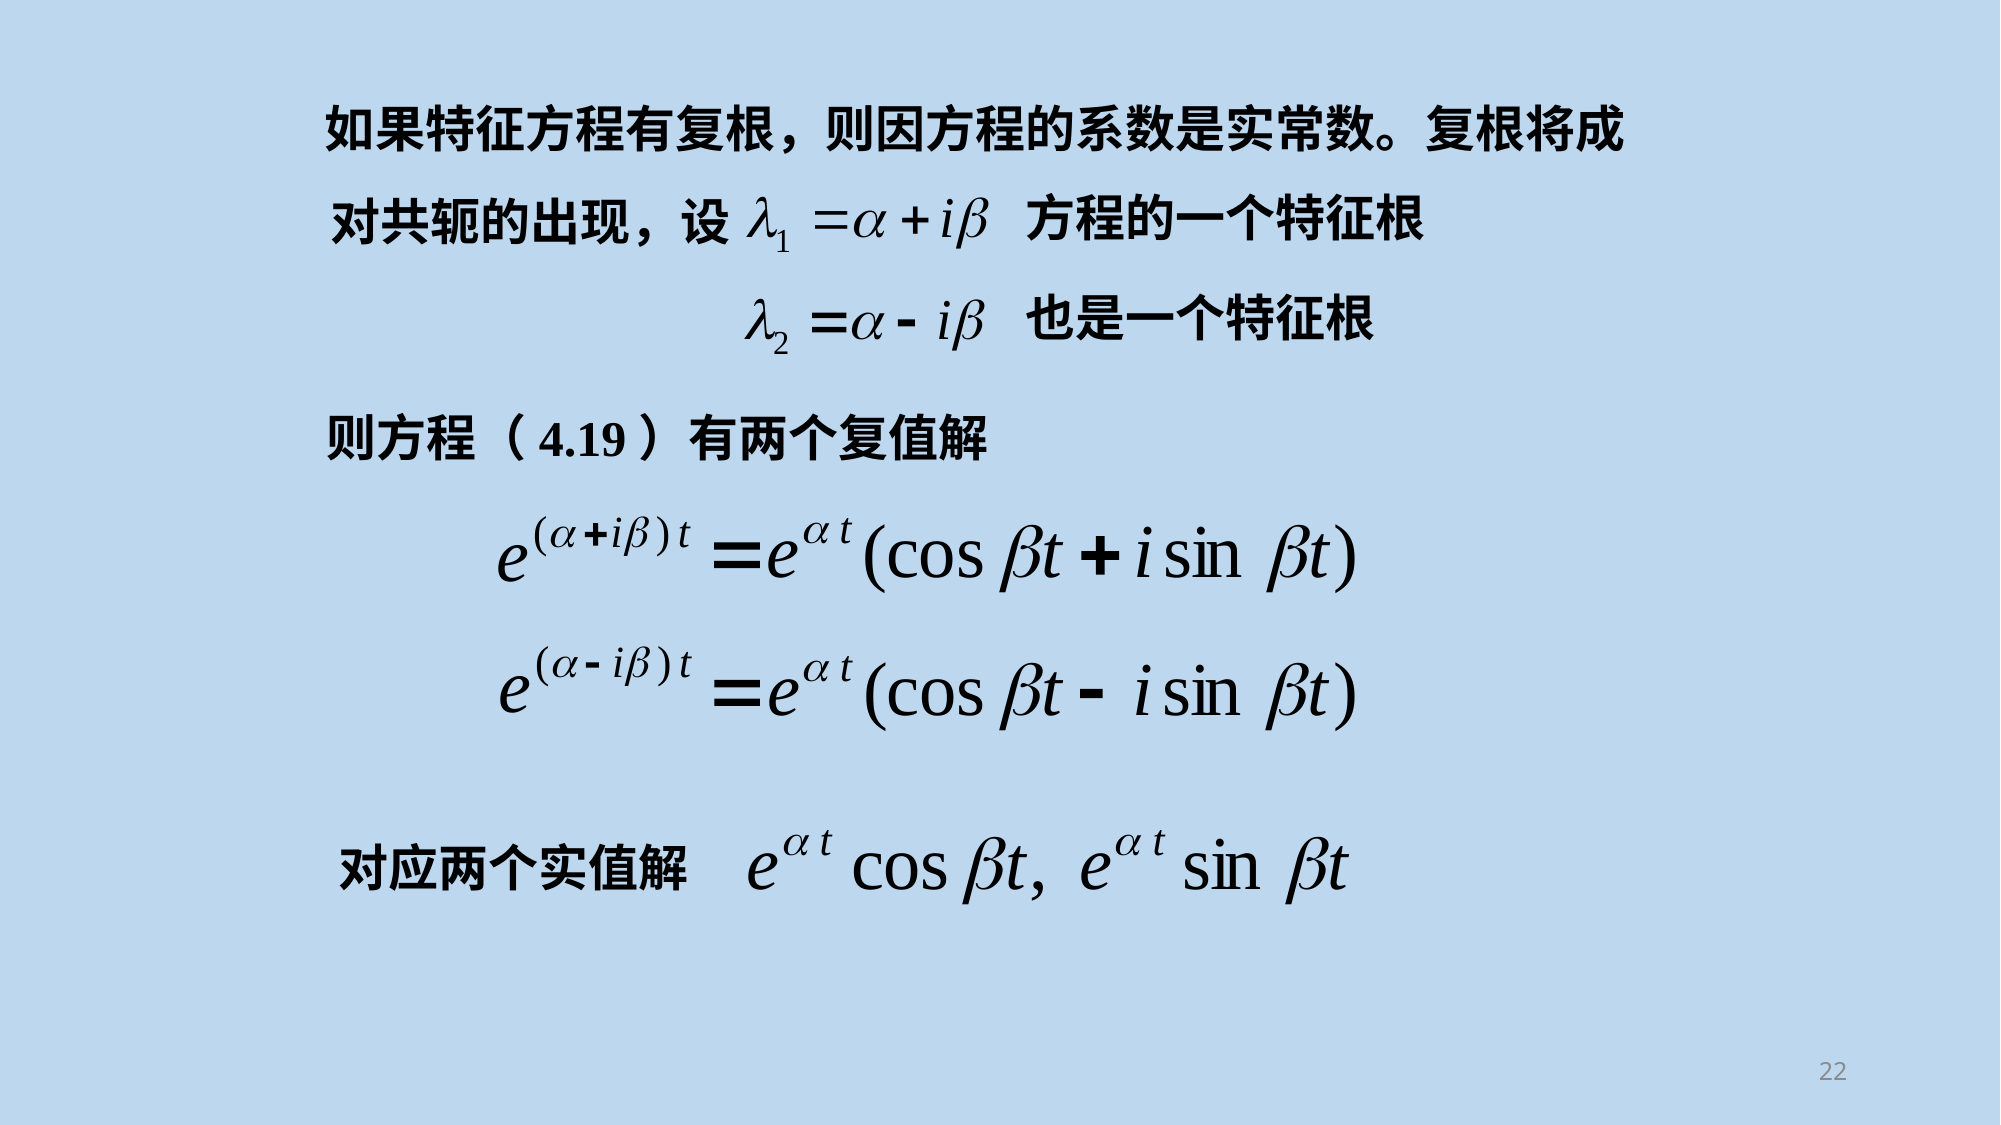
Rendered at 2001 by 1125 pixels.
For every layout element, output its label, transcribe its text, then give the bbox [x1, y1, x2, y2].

text_box 也是一个特征根 [1010, 278, 1614, 354]
text_box 则方程（4.19）有两个复值解 [311, 398, 1003, 474]
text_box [488, 629, 705, 727]
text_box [735, 282, 997, 361]
slide_number 22 [1412, 1042, 1863, 1103]
text_box 方程的一个特征根 [1011, 178, 1614, 254]
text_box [696, 495, 1370, 605]
text_box 对共轭的出现，设 [315, 182, 738, 258]
text_box 对应两个实值解 [323, 828, 736, 904]
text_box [736, 806, 1361, 917]
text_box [696, 632, 1364, 743]
text_box 如果特征方程有复根，则因方程的系数是实常数。复根将成 [310, 89, 1750, 165]
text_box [486, 498, 696, 597]
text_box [738, 179, 1000, 259]
